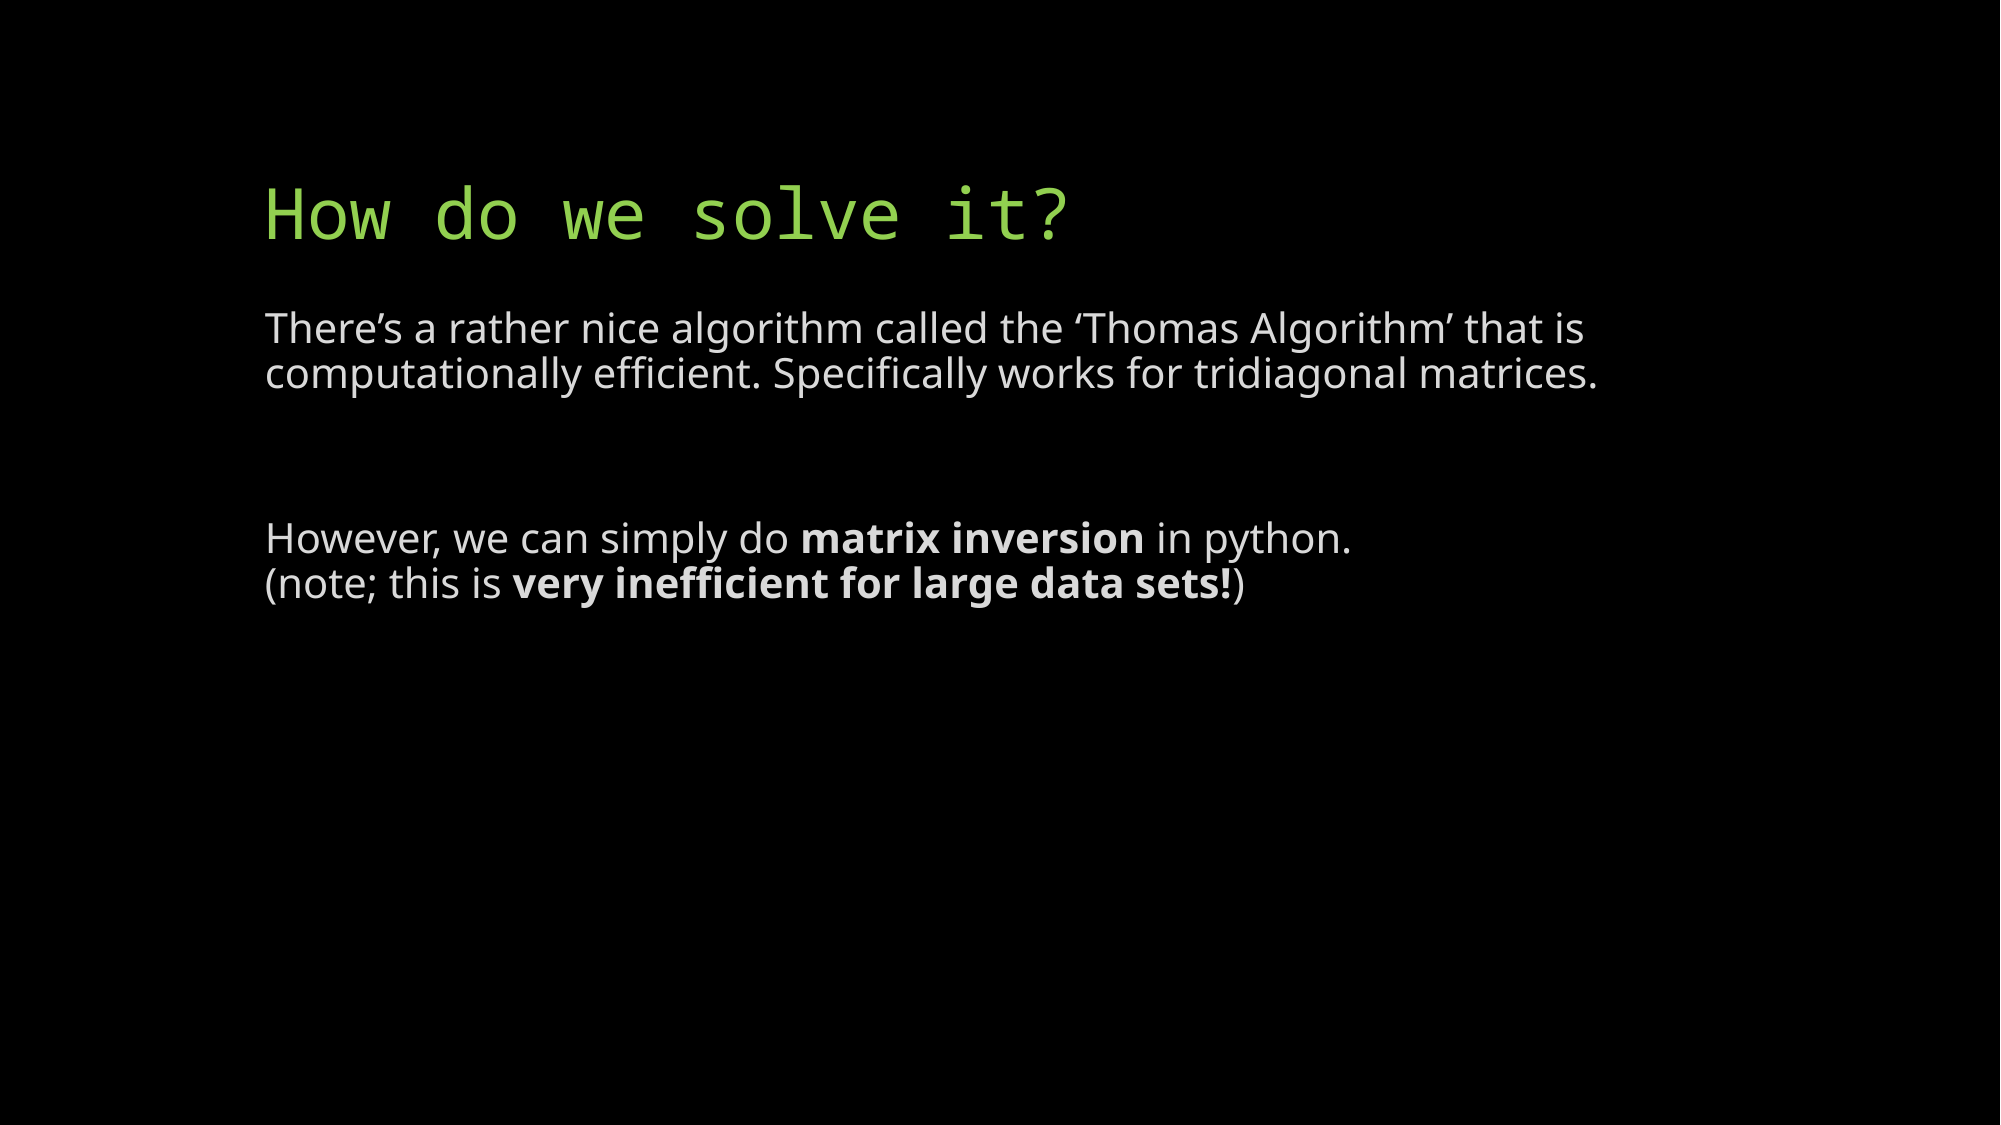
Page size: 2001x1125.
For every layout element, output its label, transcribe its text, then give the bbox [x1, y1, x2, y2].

title How do we solve it? [249, 75, 1750, 263]
list There’s a rather nice algorithm called the ‘Thomas Algorithm’ that is computationally efficient. Specifically works for tridiagonal matrices. However, we can simply do matrix inversion in python. (note; this is very inefficient for large data sets!) [249, 299, 1750, 1000]
